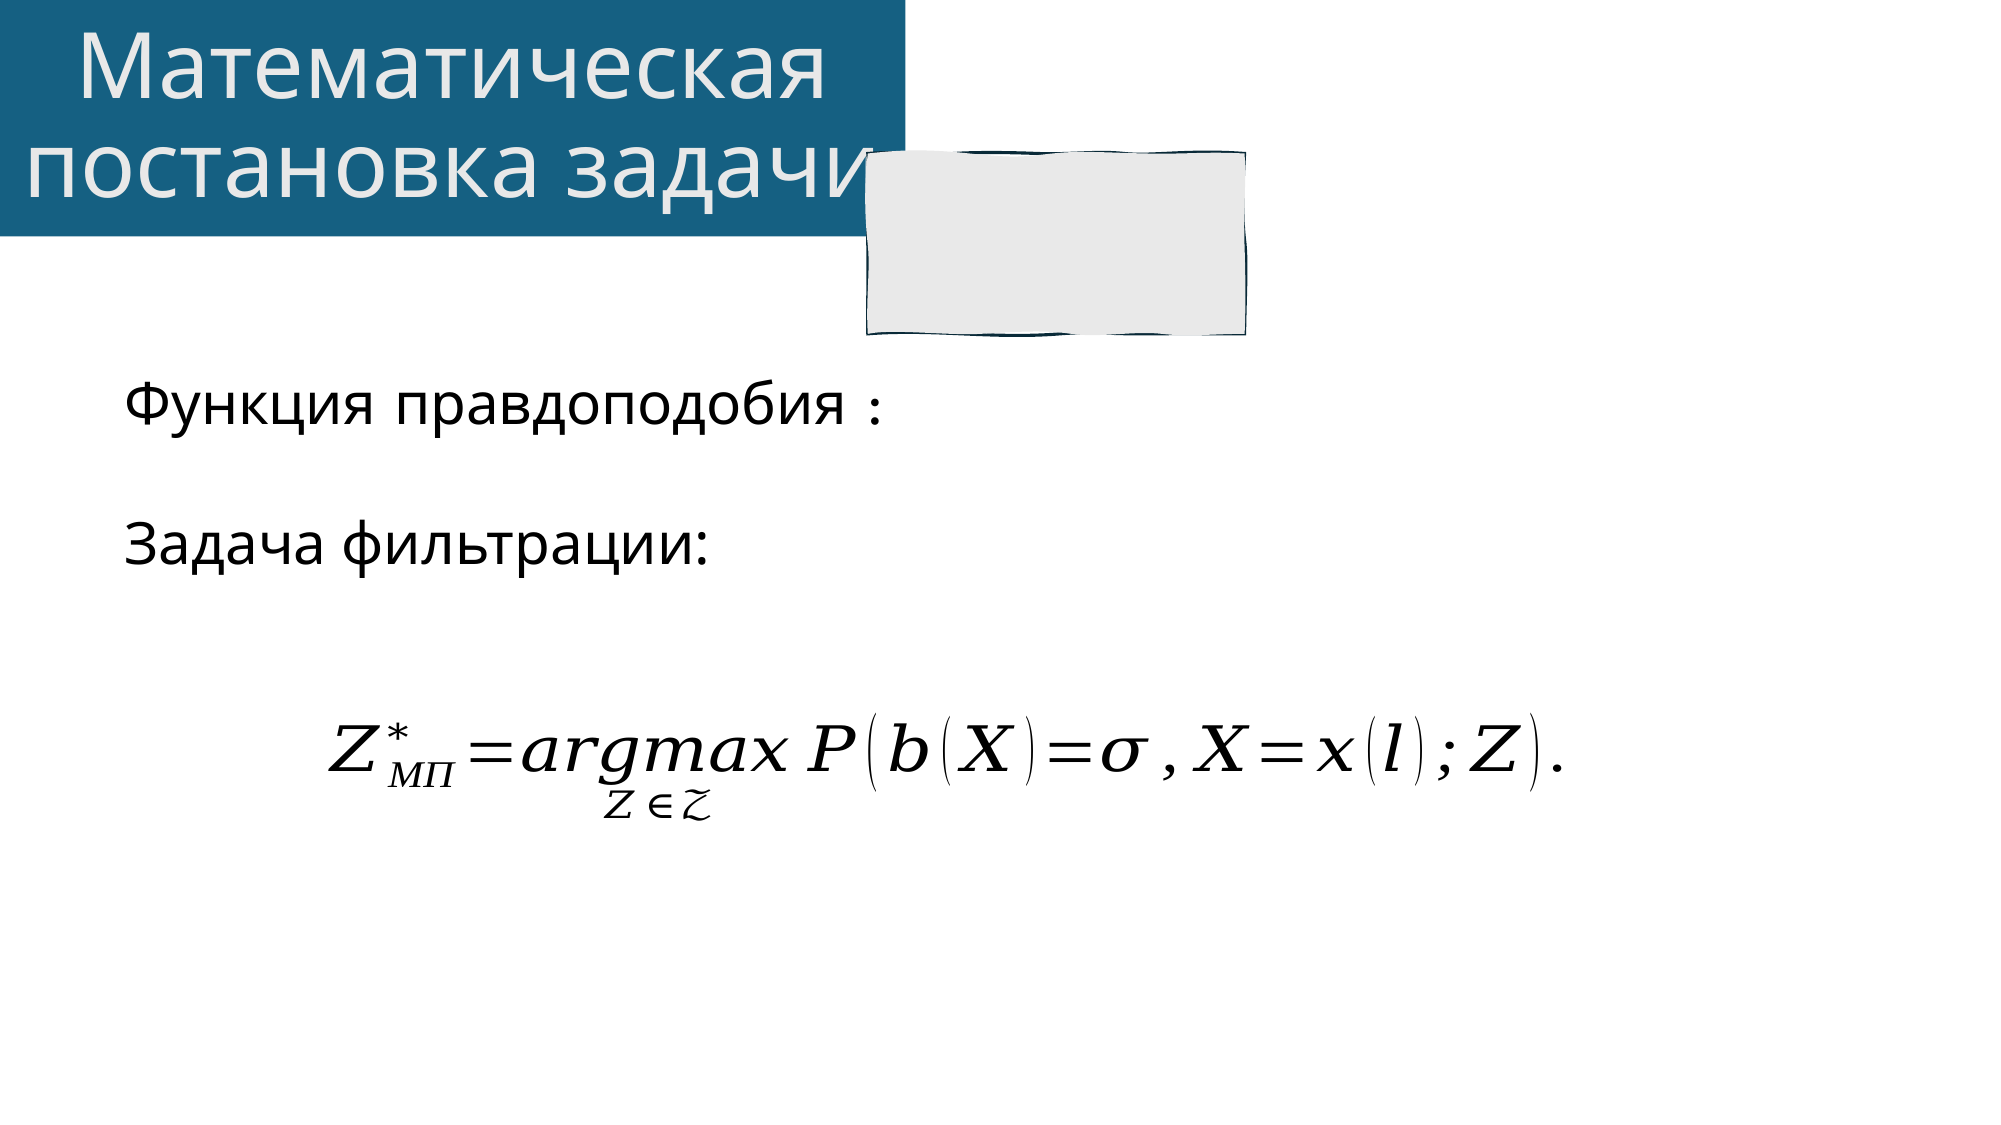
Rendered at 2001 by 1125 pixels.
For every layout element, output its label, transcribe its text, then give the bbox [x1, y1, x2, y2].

title Математическая постановка задачи [0, 0, 906, 237]
